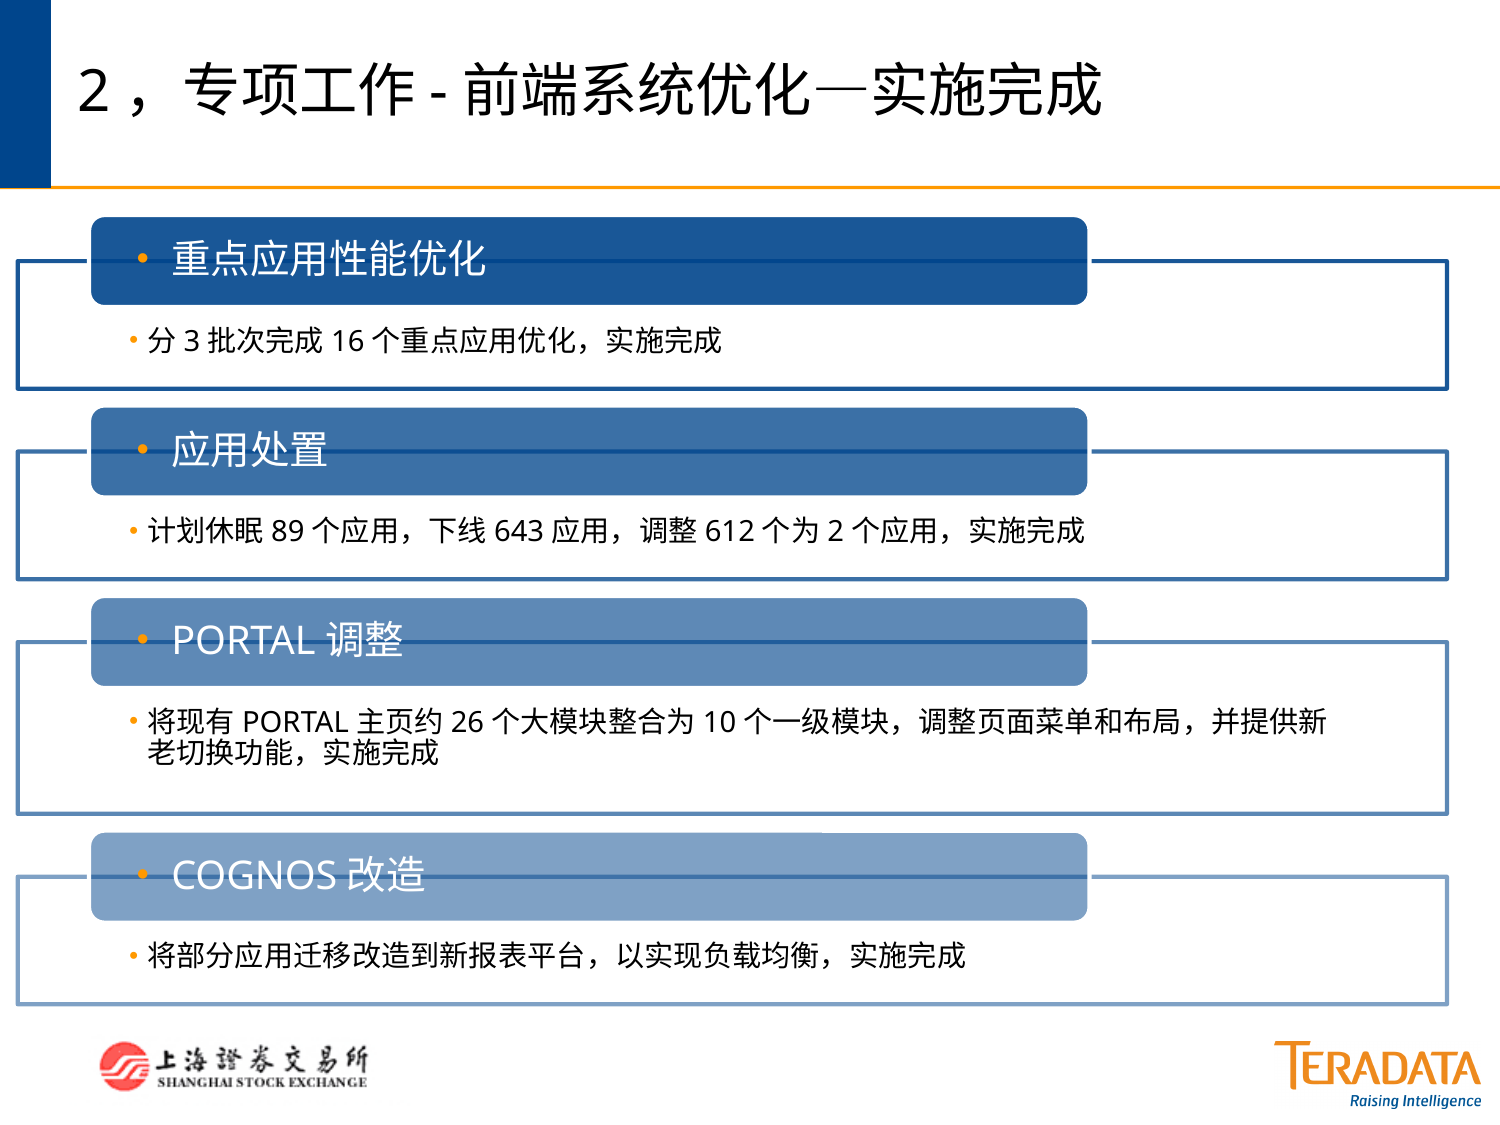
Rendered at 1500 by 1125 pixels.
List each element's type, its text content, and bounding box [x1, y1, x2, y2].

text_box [17, 207, 1448, 1012]
picture [1274, 1041, 1481, 1109]
title 2，专项工作-前端系统优化—实施完成 [62, 0, 1463, 188]
picture [64, 1026, 414, 1106]
